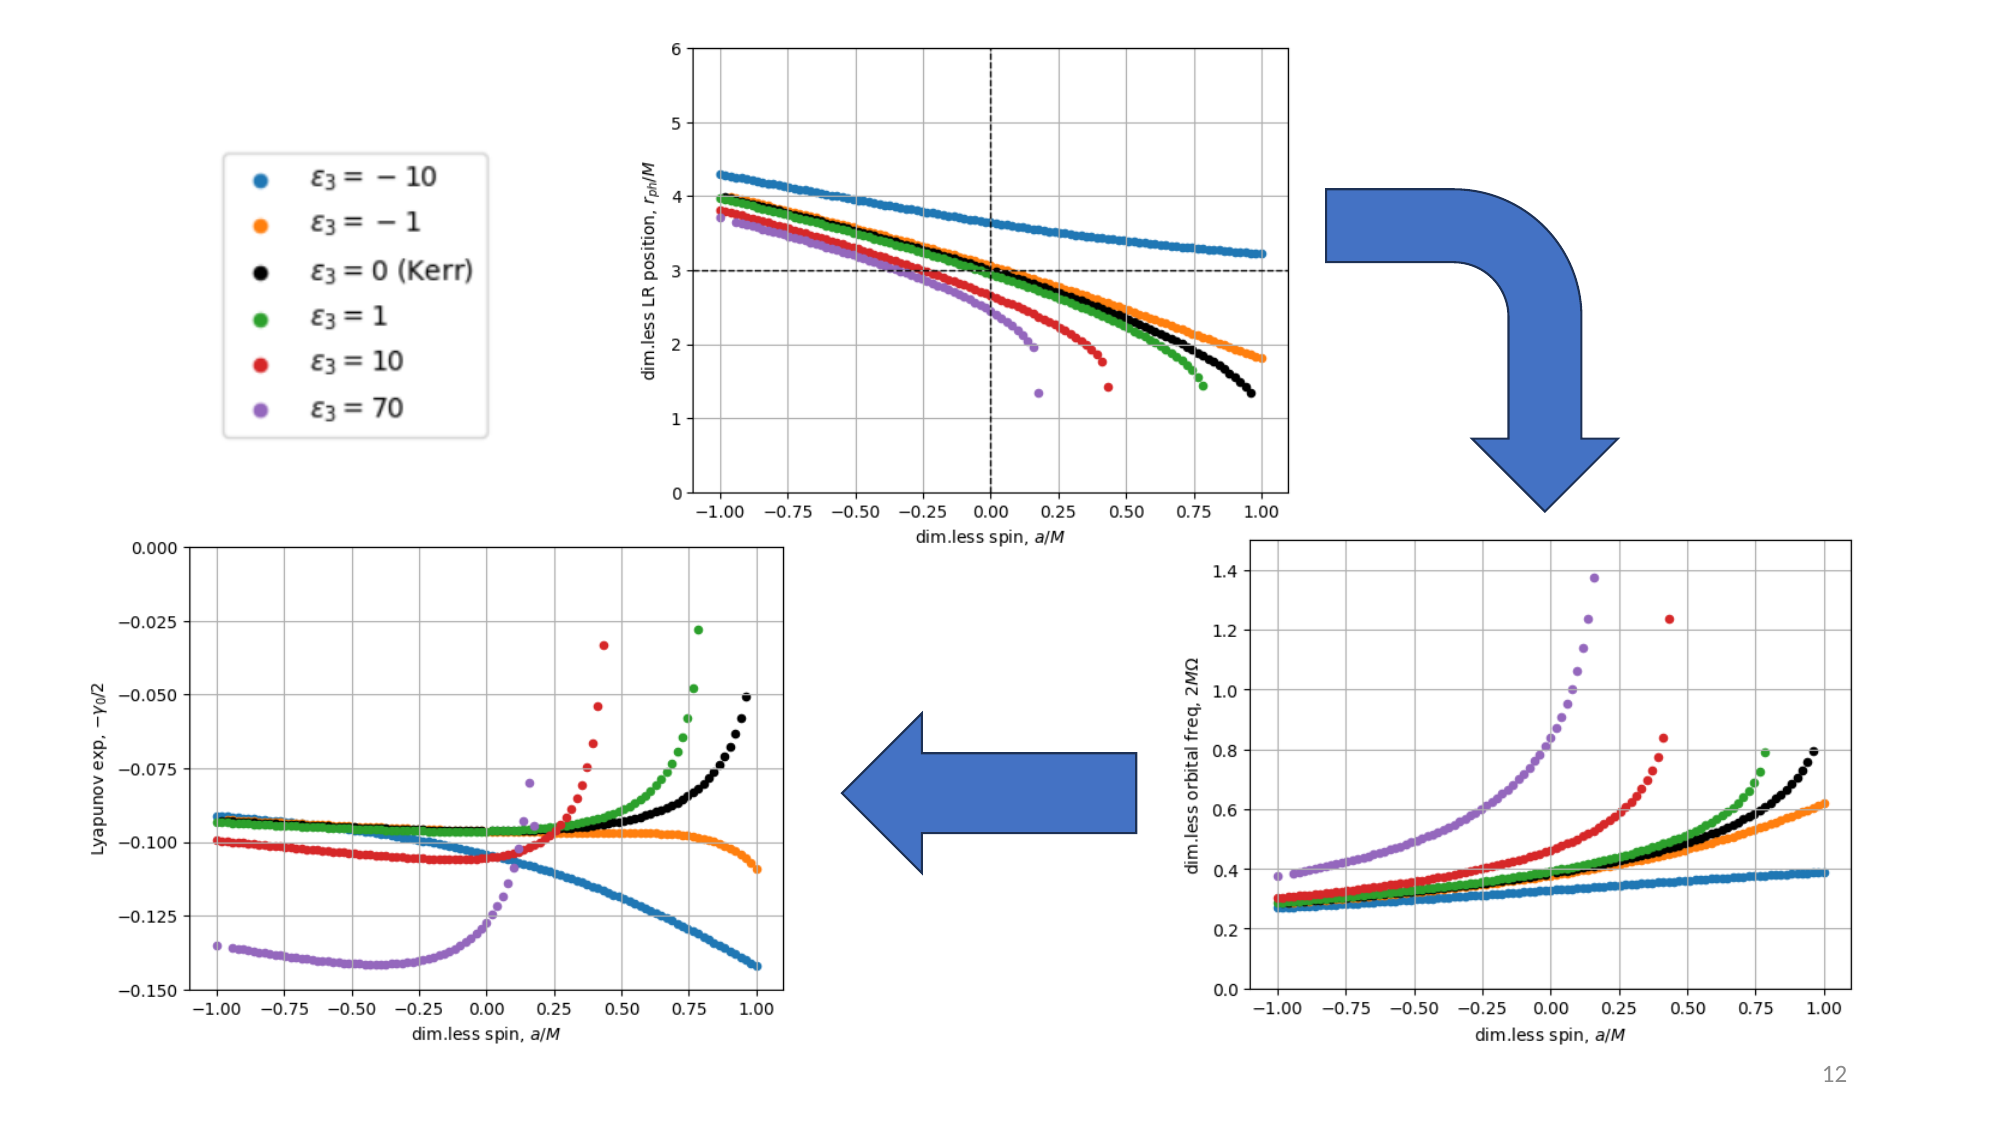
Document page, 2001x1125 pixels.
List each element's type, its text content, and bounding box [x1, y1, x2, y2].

text_box [840, 710, 1138, 876]
slide_number 12 [1412, 1058, 1863, 1103]
picture [206, 138, 502, 453]
text_box [1345, 188, 1621, 513]
picture [78, 30, 1863, 1058]
